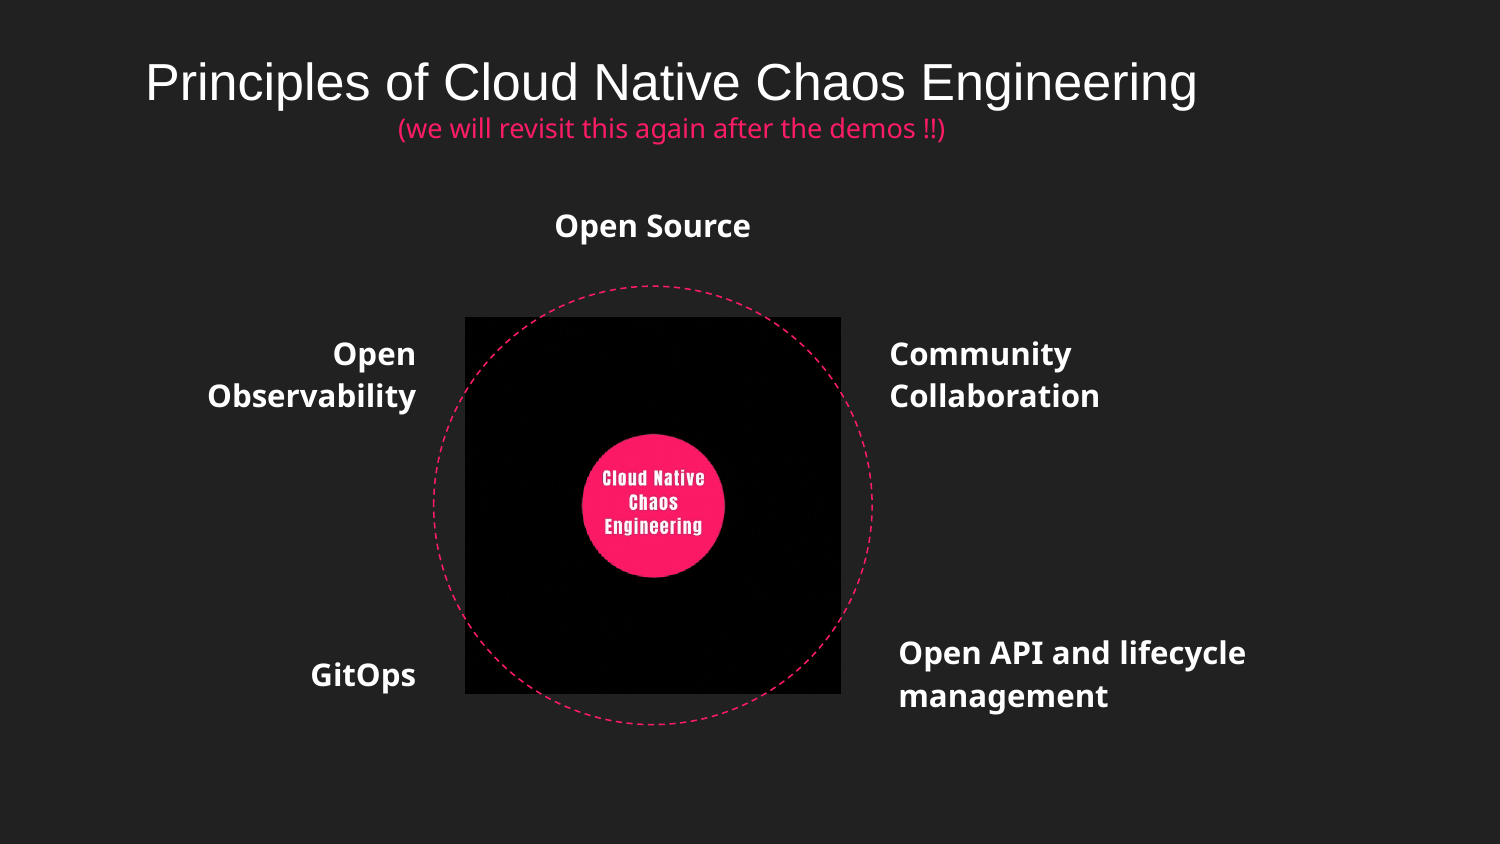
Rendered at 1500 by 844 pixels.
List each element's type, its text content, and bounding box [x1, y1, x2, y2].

text_box Open Observability [59, 313, 432, 430]
text_box [555, 702, 750, 725]
text_box Community Collaboration [874, 313, 1247, 430]
text_box Open Source [466, 185, 839, 259]
text_box [846, 401, 873, 610]
picture [464, 317, 842, 694]
text_box GitOps [59, 634, 432, 708]
text_box [544, 286, 762, 315]
text_box [433, 403, 459, 608]
text_box Open API and lifecycle management [883, 612, 1322, 729]
text_box Principles of Cloud Native Chaos Engineering (we will revisit this again after the demos !!) [130, 33, 1370, 159]
